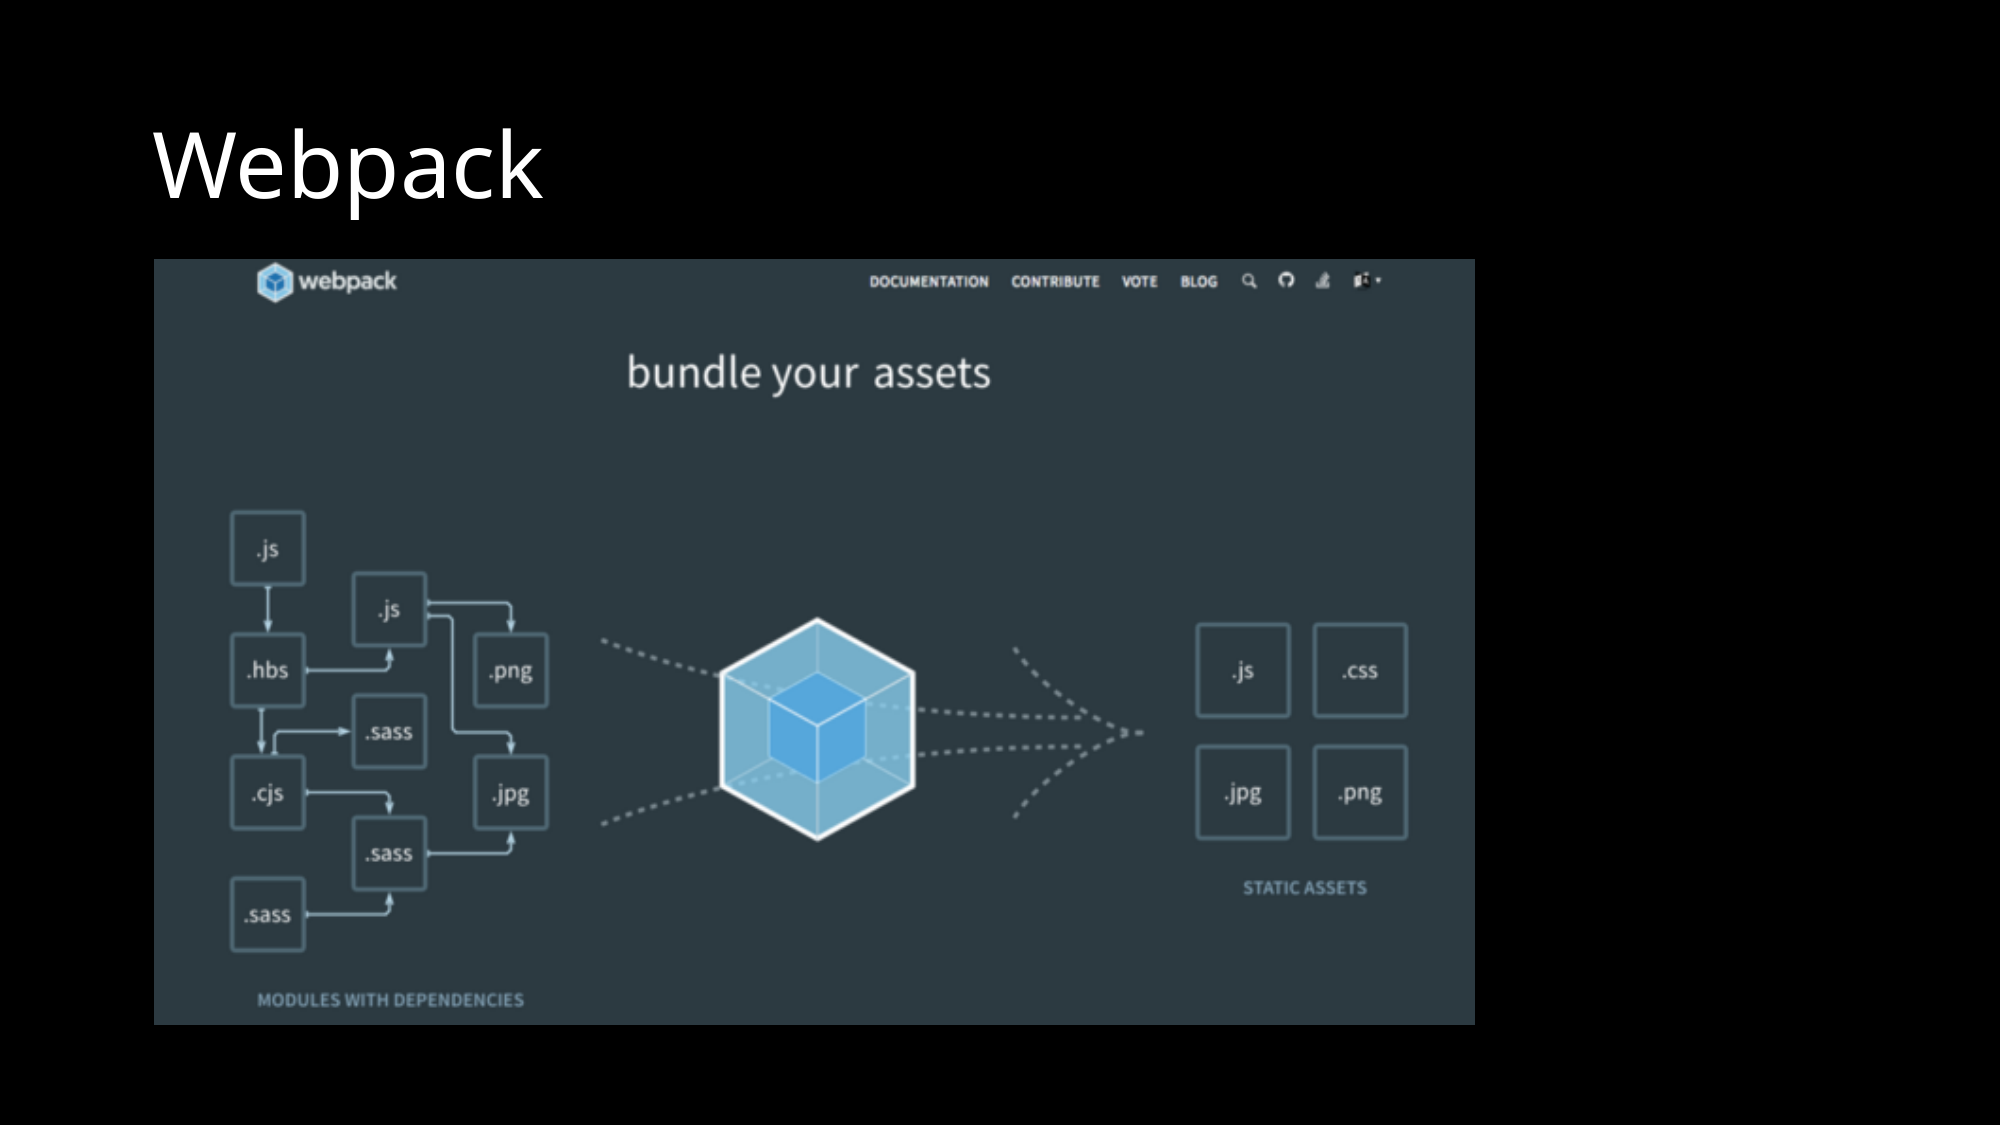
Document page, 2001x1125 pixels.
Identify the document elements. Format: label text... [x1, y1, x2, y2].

title Webpack [137, 59, 1863, 278]
picture [154, 259, 1475, 1025]
